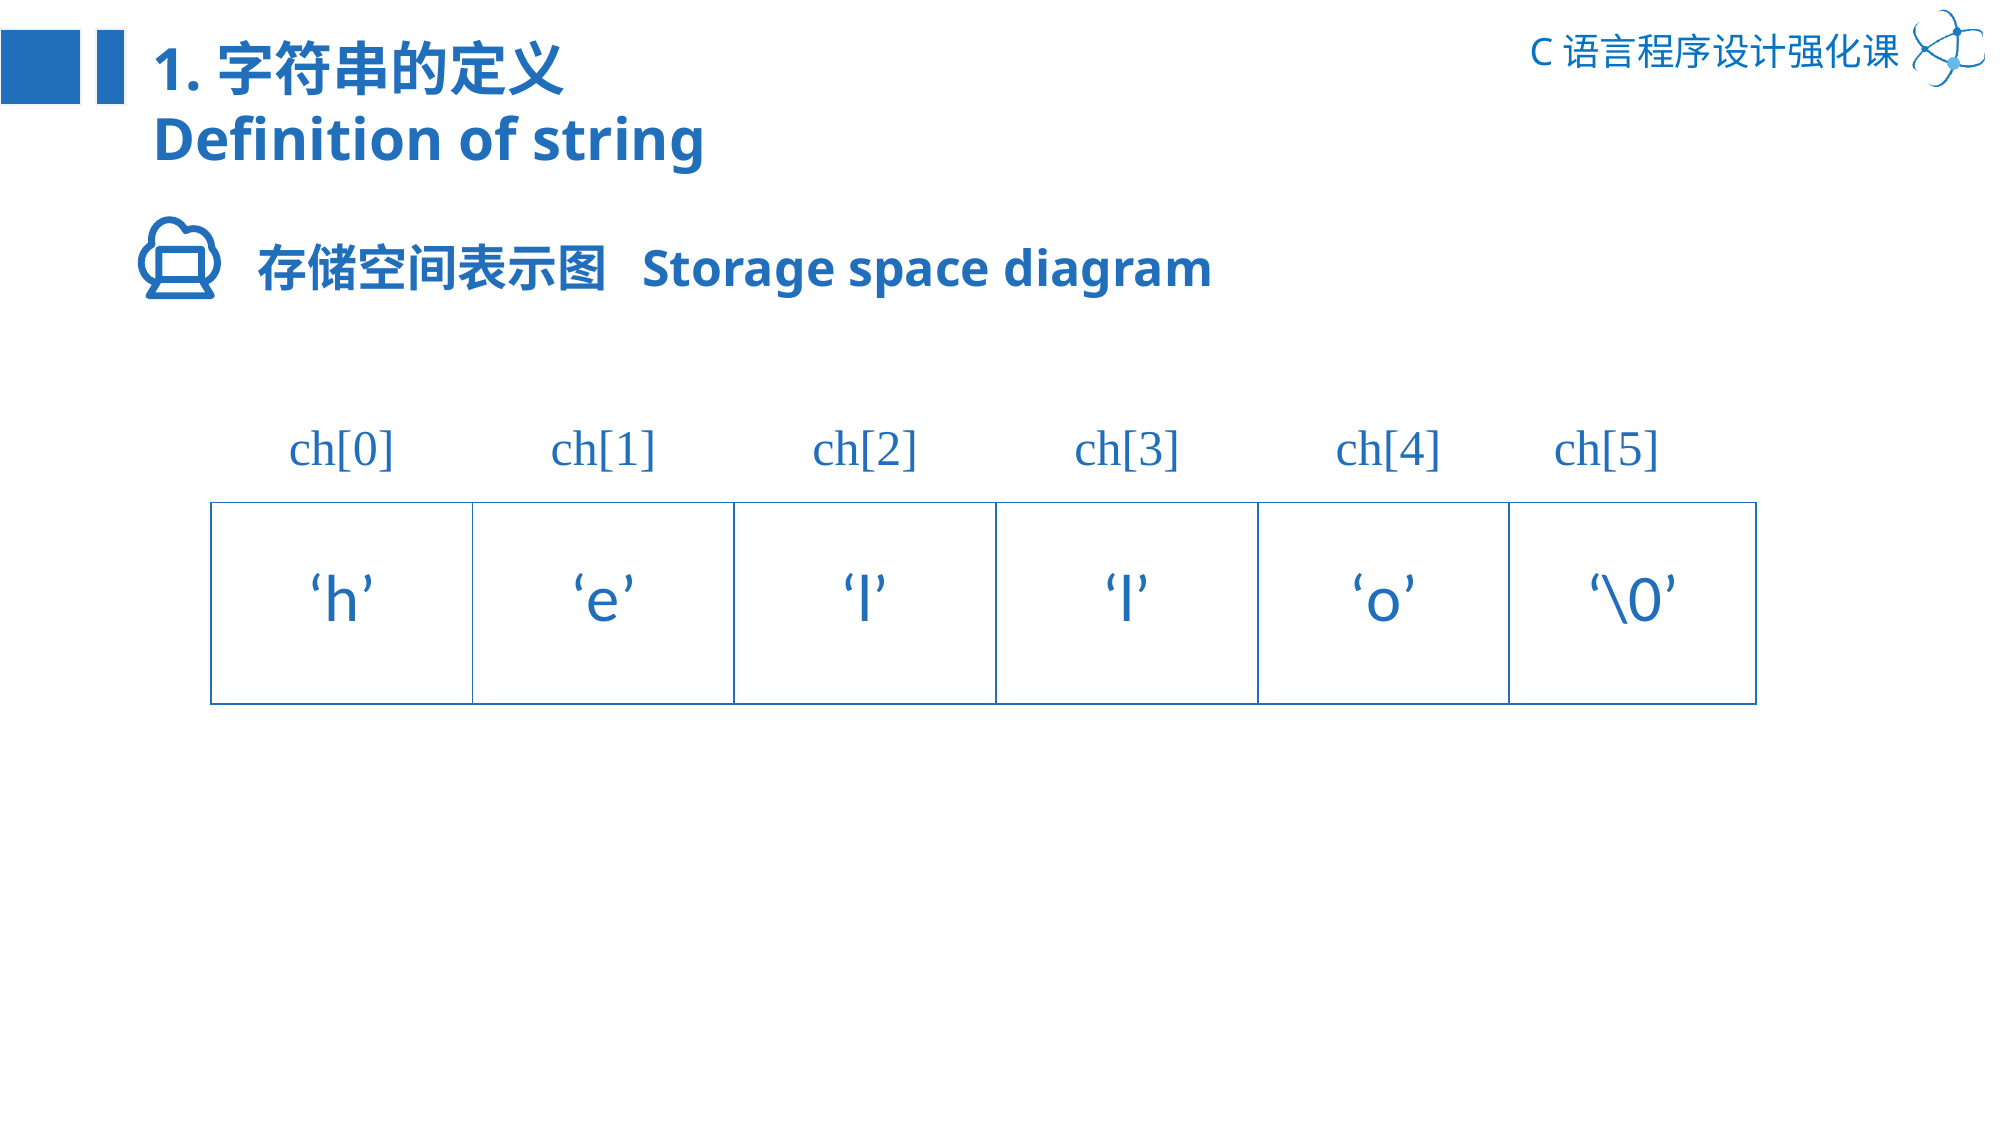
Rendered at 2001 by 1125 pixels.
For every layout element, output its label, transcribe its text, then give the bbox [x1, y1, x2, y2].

table_cell ‘l’ [997, 503, 1257, 703]
table_cell ‘\0’ [1510, 503, 1755, 703]
text_box [0, 28, 82, 106]
table_header ch[4] ch[5] [1258, 394, 1756, 502]
table_cell ‘h’ [212, 503, 472, 703]
table_header ch[3] [996, 394, 1258, 502]
table_cell ‘l’ [735, 503, 995, 703]
text_box 1.字符串的定义 Definition of string [137, 25, 973, 250]
text_box 存储空间表示图 Storage space diagram [242, 216, 1887, 304]
picture [1828, 1, 2000, 94]
table_header ch[1] [473, 394, 734, 502]
text_box [95, 28, 127, 106]
text_box [137, 216, 221, 300]
table_header ch[0] [211, 394, 473, 502]
table_cell ‘e’ [473, 503, 733, 703]
table_header ch[2] [734, 394, 996, 502]
table_cell ‘o’ [1259, 503, 1508, 703]
